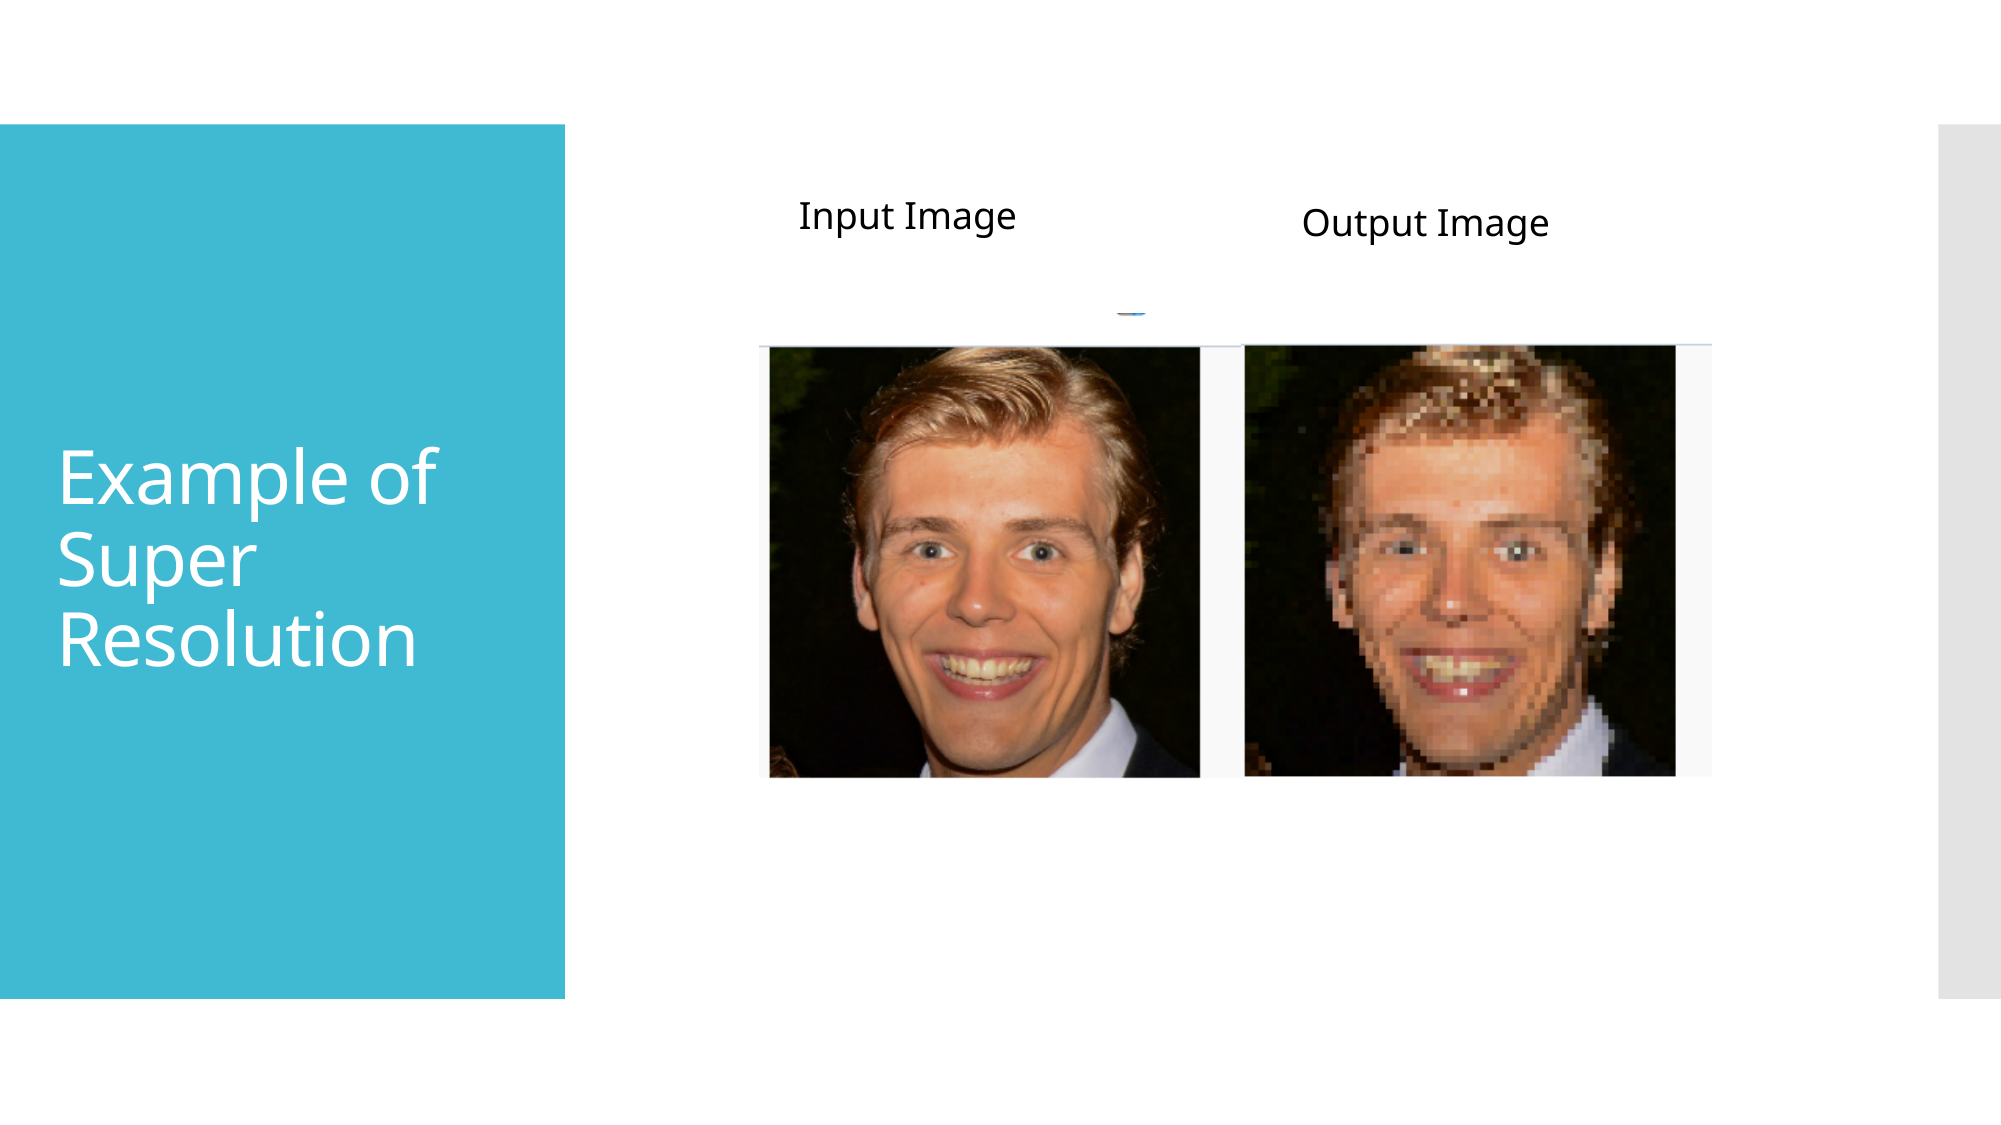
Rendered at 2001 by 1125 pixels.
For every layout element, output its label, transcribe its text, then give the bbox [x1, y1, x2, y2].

title Example of Super Resolution [41, 184, 525, 940]
text_box Output Image [1286, 191, 1599, 252]
picture [759, 313, 1241, 812]
text_box Input Image [784, 184, 1096, 245]
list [1241, 327, 1712, 797]
